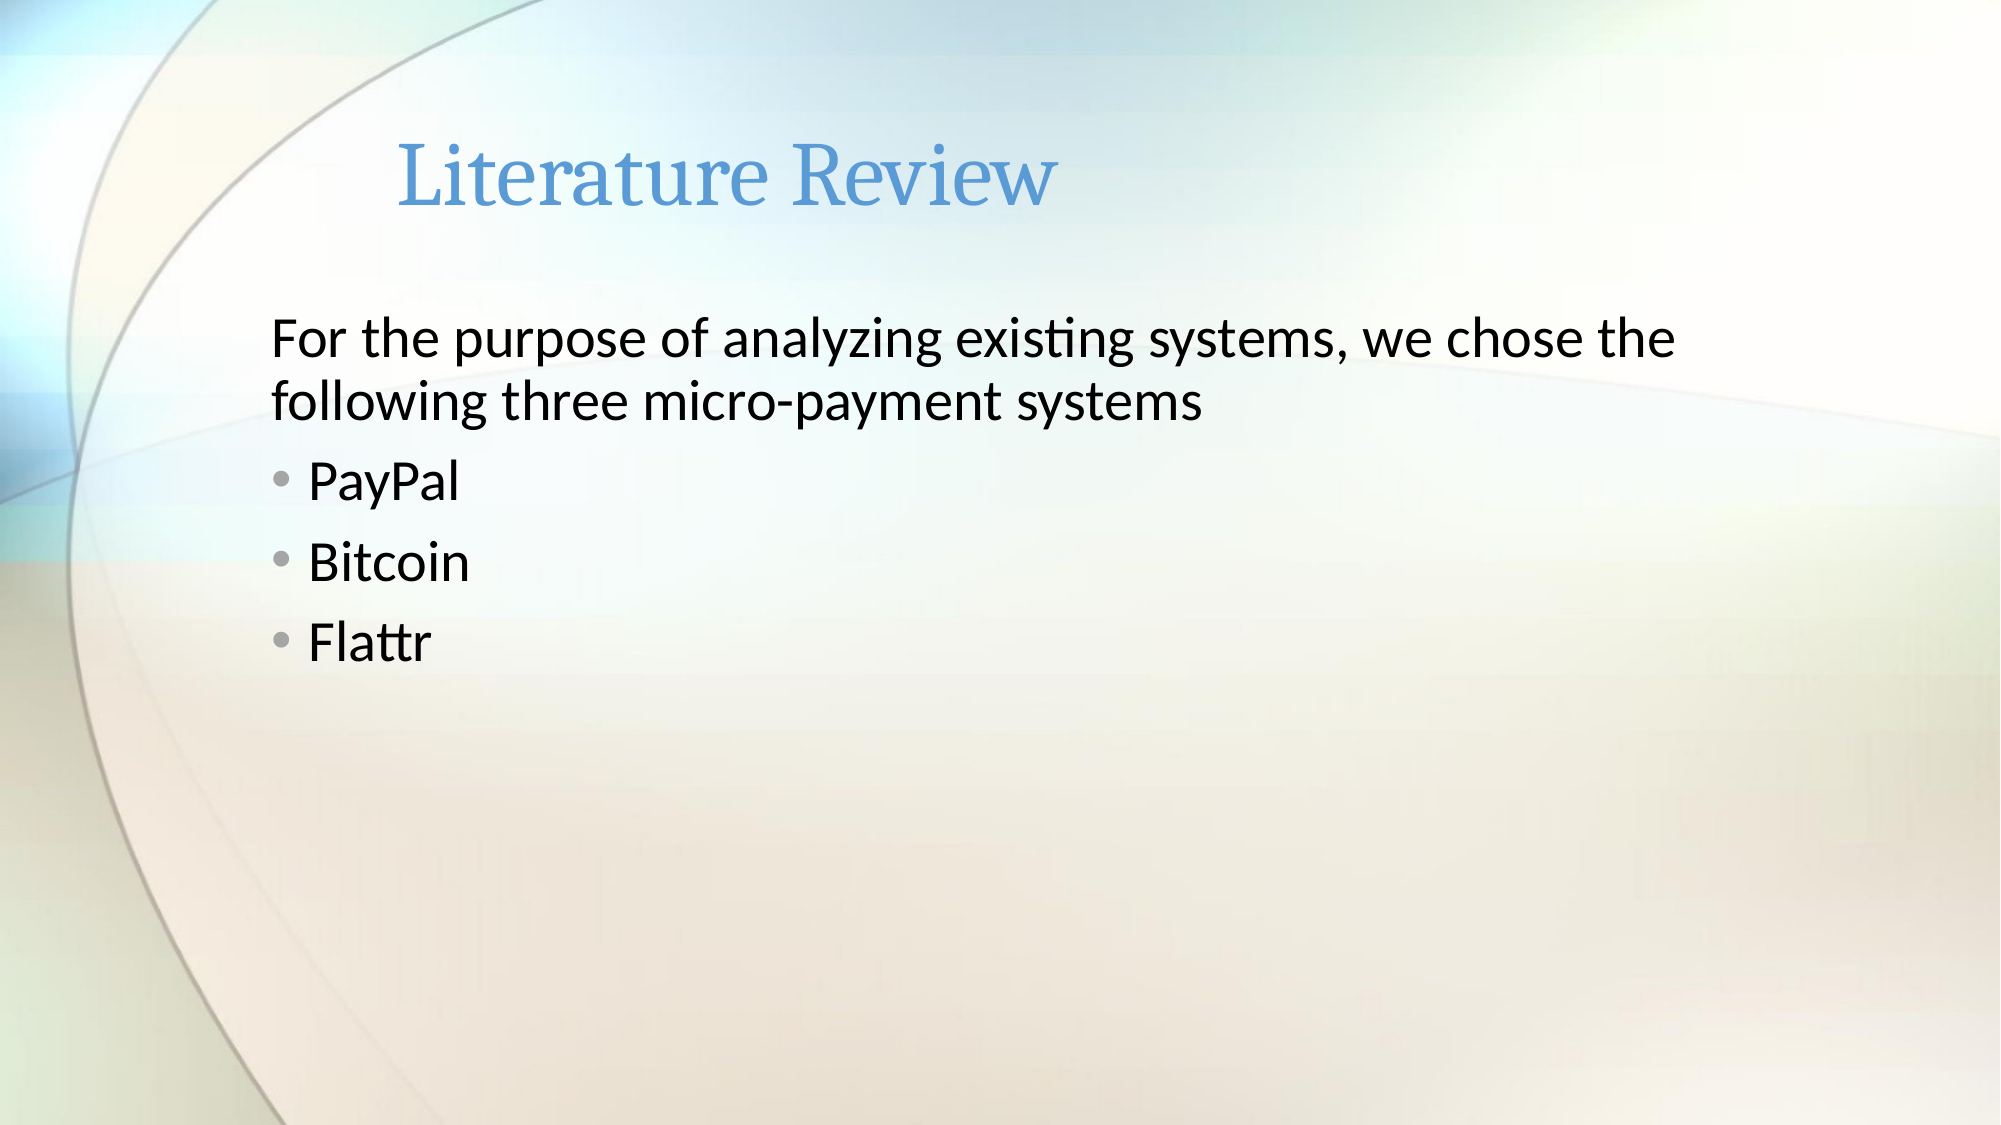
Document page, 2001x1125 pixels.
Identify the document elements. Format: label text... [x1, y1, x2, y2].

picture [0, 0, 2001, 1125]
list For the purpose of analyzing existing systems, we chose the following three micro-payment systems PayPal Bitcoin Flattr [256, 299, 1863, 1014]
title Literature Review [381, 59, 1863, 278]
